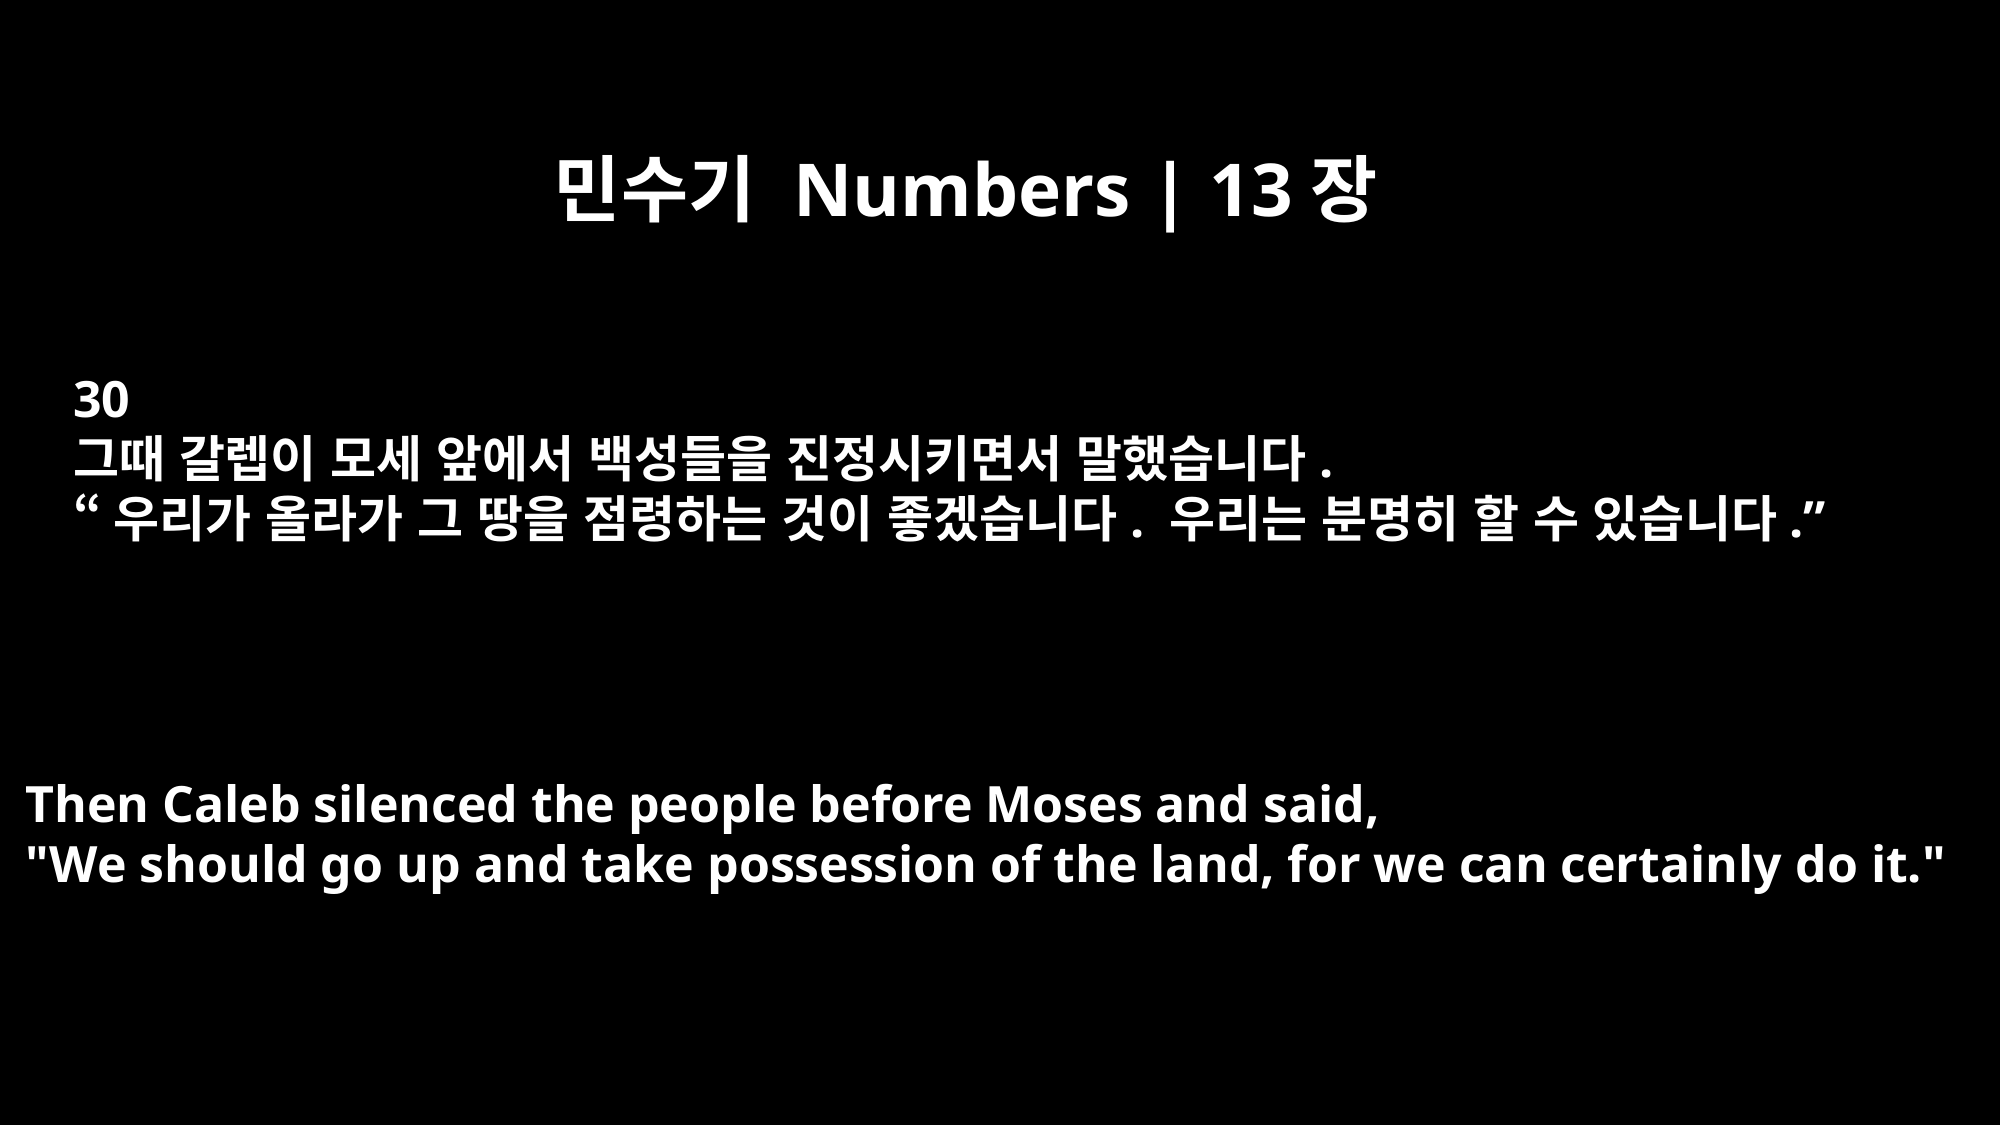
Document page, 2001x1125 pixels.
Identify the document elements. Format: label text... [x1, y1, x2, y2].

text_box Then Caleb silenced the people before Moses and said, "We should go up and take possession of the land, for we can certainly do it." [10, 764, 1962, 900]
text_box 30 그때 갈렙이 모세 앞에서 백성들을 진정시키면서 말했습니다. “우리가 올라가 그 땅을 점령하는 것이 좋겠습니다. 우리는 분명히 할 수 있습니다.” [58, 359, 1841, 555]
text_box 민수기 Numbers | 13장 [538, 136, 1393, 239]
